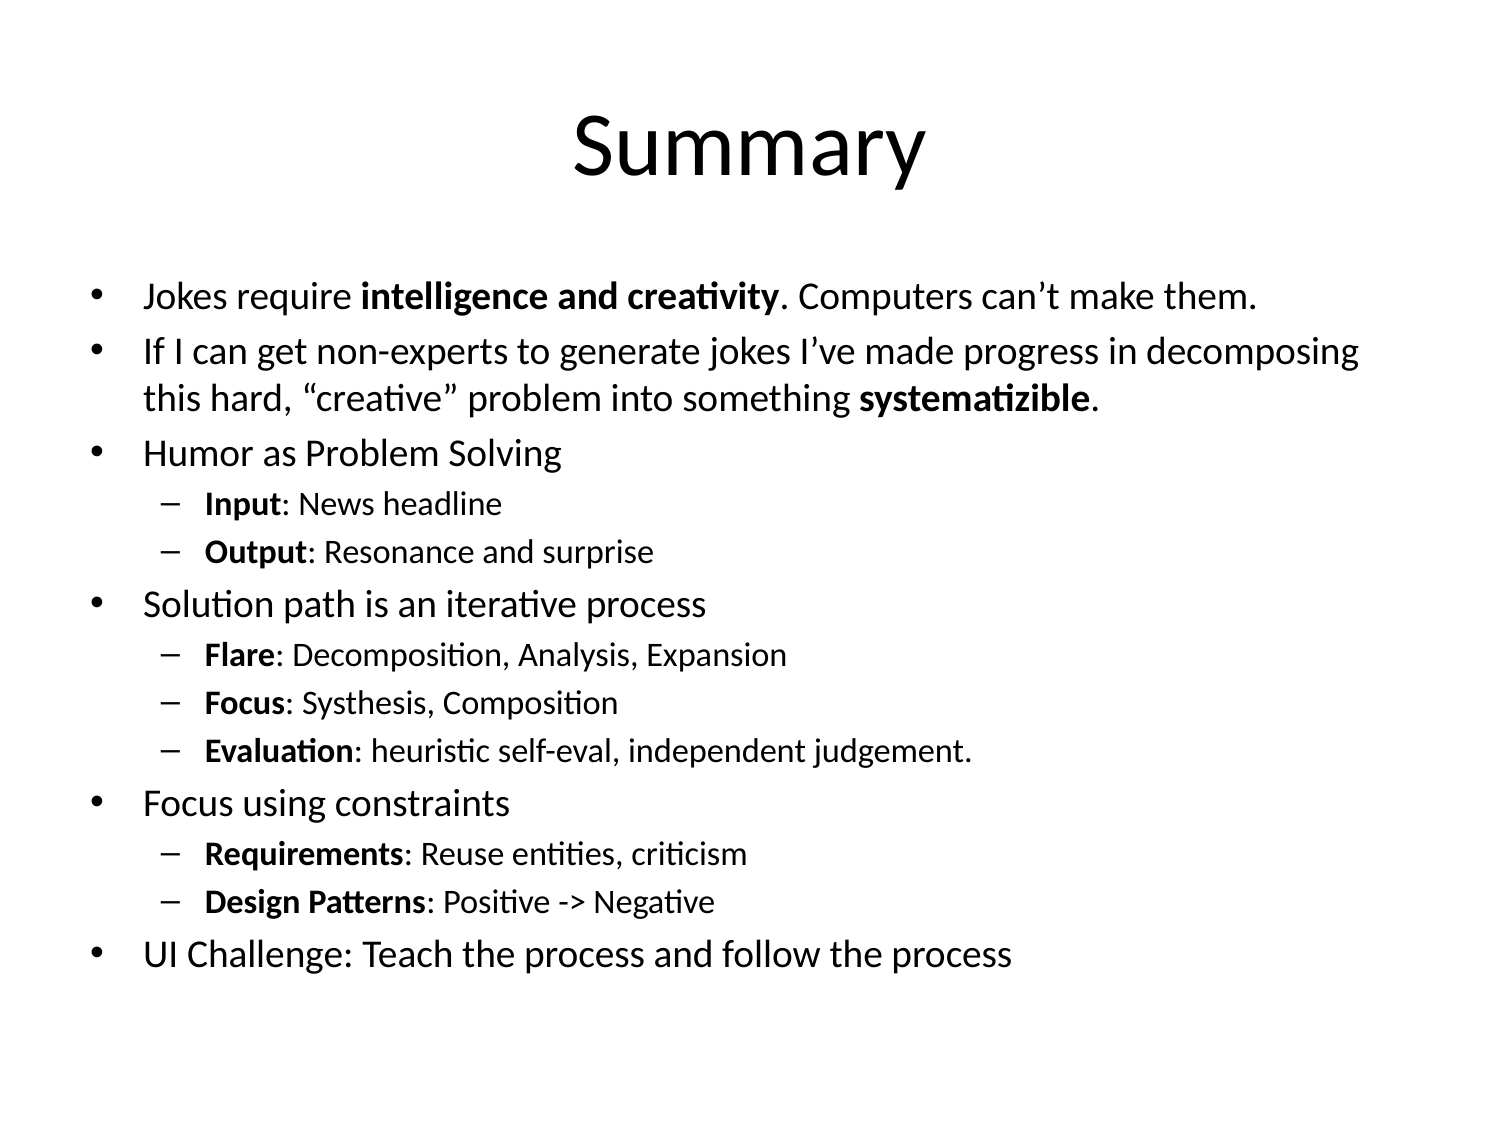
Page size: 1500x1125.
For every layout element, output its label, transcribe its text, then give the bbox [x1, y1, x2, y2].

list Jokes require intelligence and creativity. Computers can’t make them. If I can get non-experts to generate jokes I’ve made progress in decomposing this hard, “creative” problem into something systematizible. Humor as Problem Solving Input: News headline Output: Resonance and surprise Solution path is an iterative process Flare: Decomposition, Analysis, Expansion Focus: Systhesis, Composition Evaluation: heuristic self-eval, independent judgement. Focus using constraints Requirements: Reuse entities, criticism Design Patterns: Positive -> Negative UI Challenge: Teach the process and follow the process [75, 262, 1425, 1005]
title Summary [75, 45, 1425, 233]
